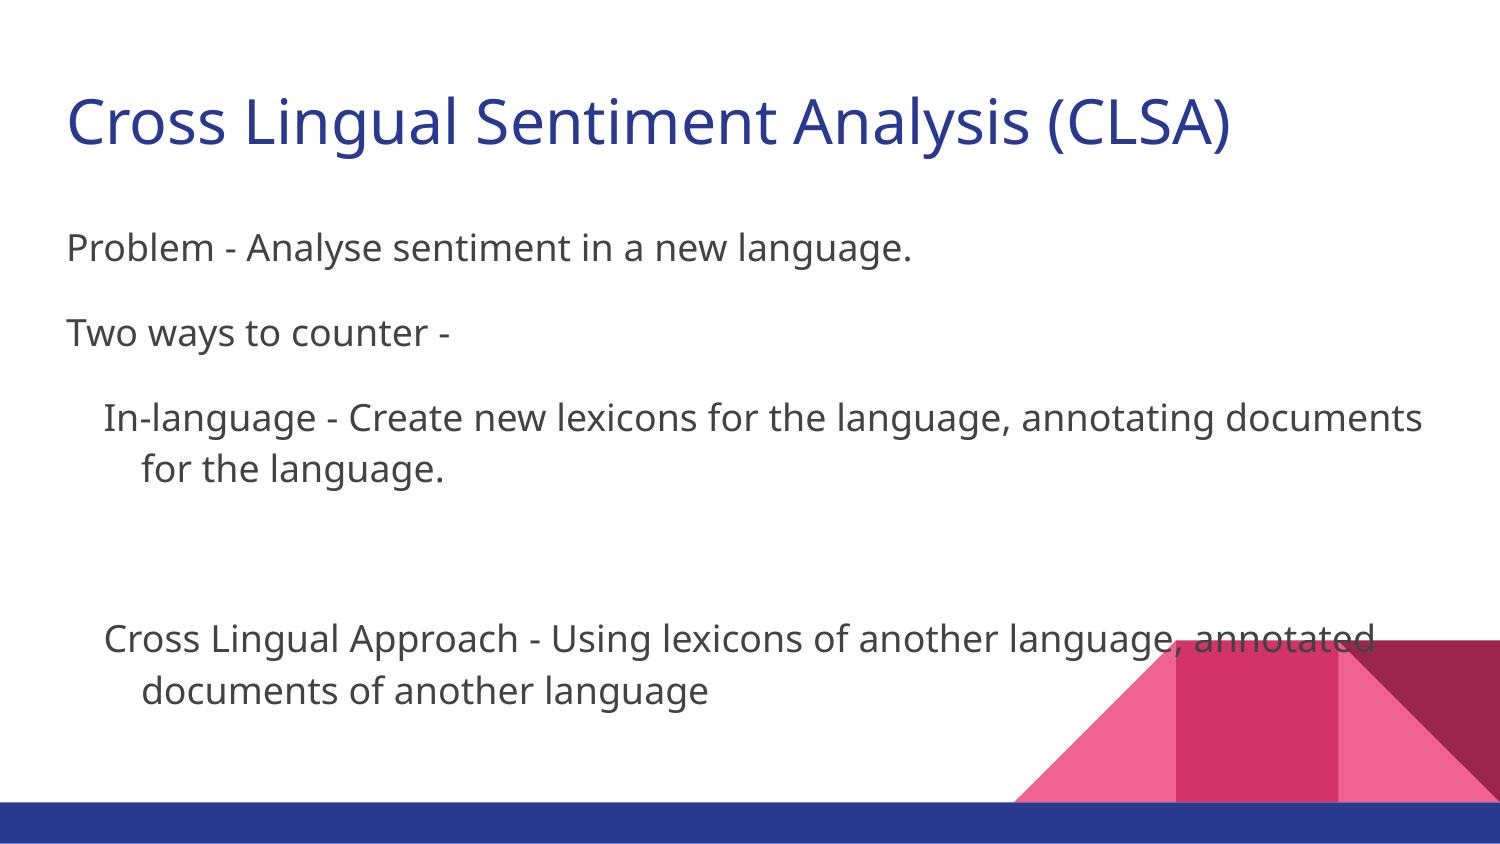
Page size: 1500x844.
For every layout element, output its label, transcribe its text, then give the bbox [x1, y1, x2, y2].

list Problem - Analyse sentiment in a new language. Two ways to counter - In-language - Create new lexicons for the language, annotating documents for the language. Cross Lingual Approach - Using lexicons of another language, annotated documents of another language [51, 201, 1449, 750]
title Cross Lingual Sentiment Analysis (CLSA) [51, 67, 1449, 167]
